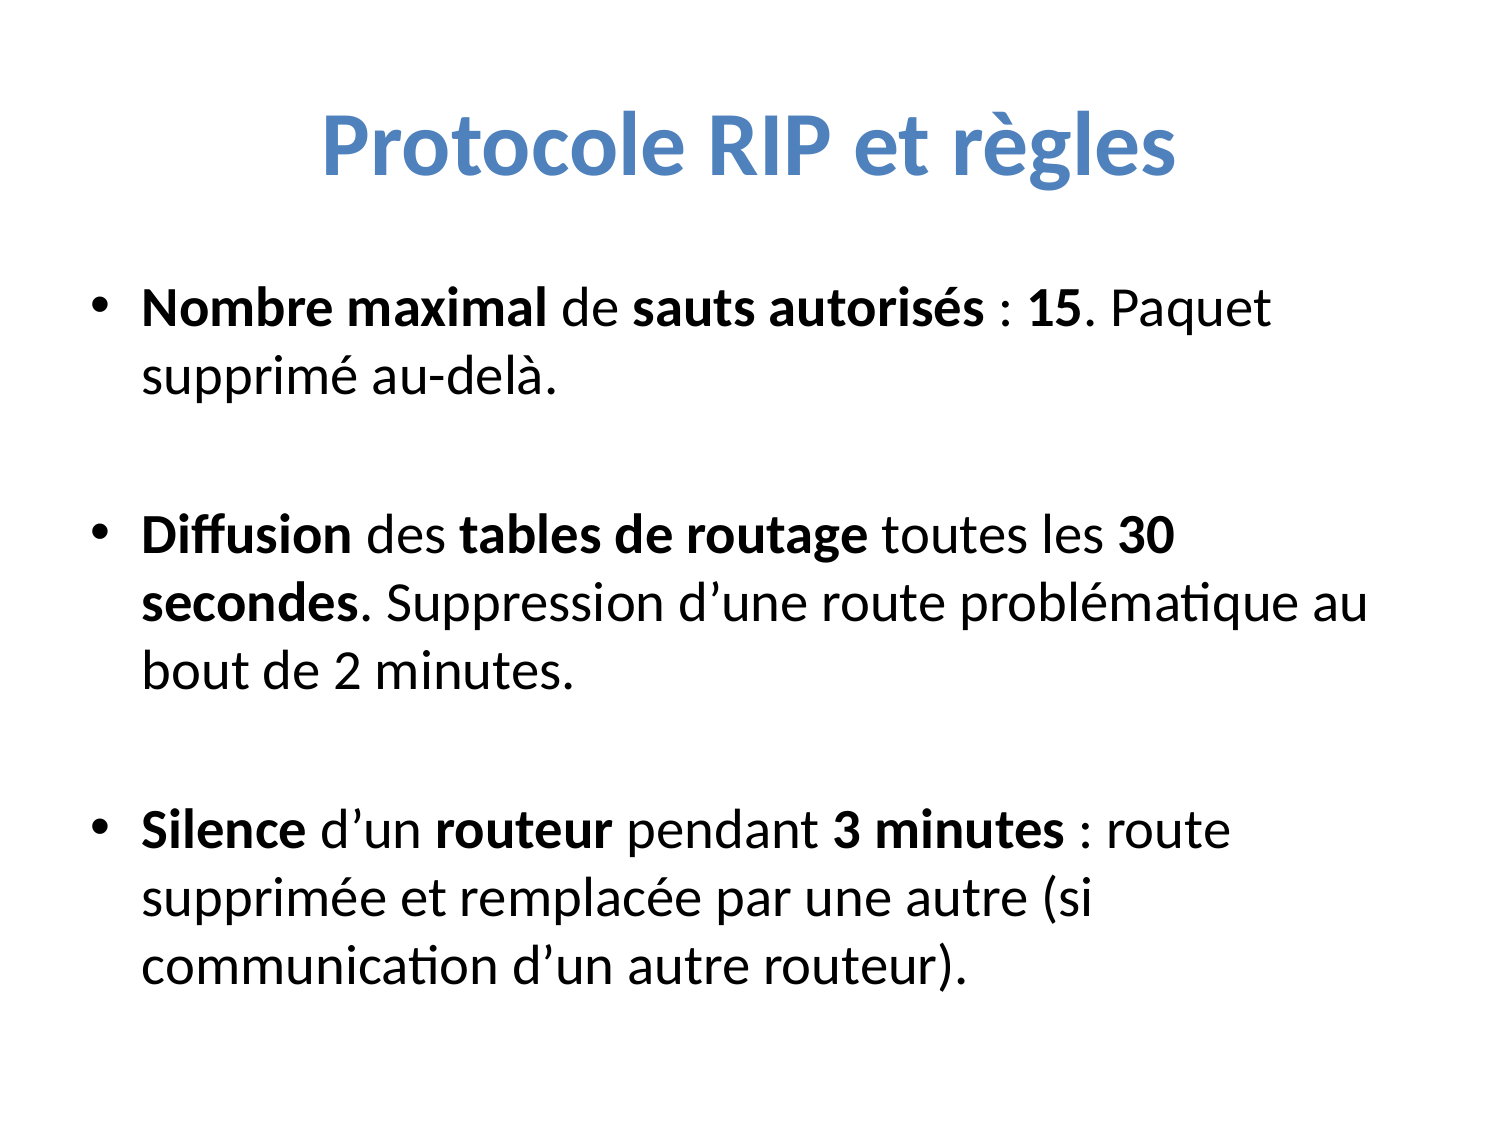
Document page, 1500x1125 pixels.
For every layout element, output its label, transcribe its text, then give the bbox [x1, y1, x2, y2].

title Protocole RIP et règles [75, 45, 1425, 233]
list Nombre maximal de sauts autorisés : 15. Paquet supprimé au-delà. Diffusion des tables de routage toutes les 30 secondes. Suppression d’une route problématique au bout de 2 minutes. Silence d’un routeur pendant 3 minutes : route supprimée et remplacée par une autre (si communication d’un autre routeur). [75, 262, 1425, 1005]
